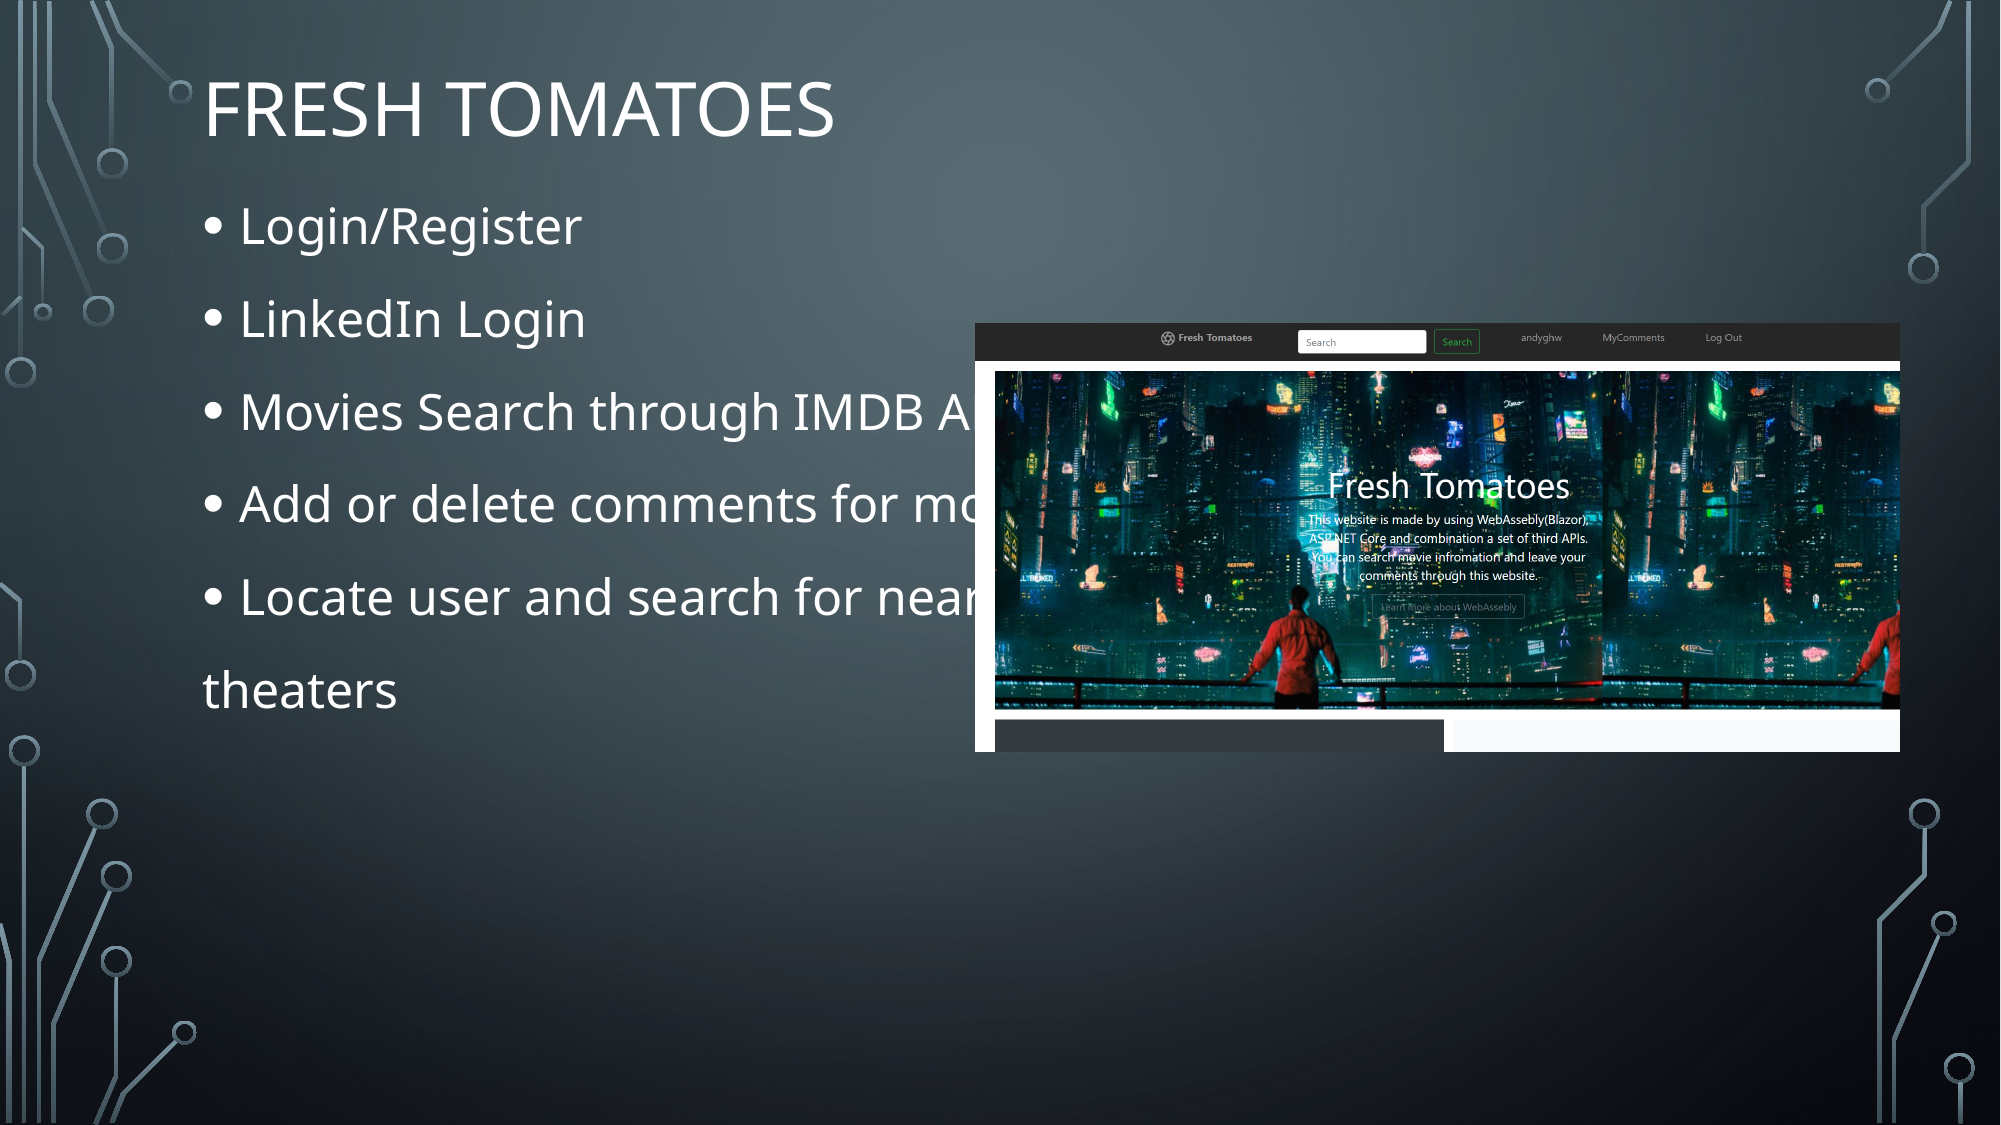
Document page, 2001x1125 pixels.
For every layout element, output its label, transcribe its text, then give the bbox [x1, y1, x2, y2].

title Fresh tomatoes [187, 49, 1813, 174]
picture [1878, 477, 1885, 488]
list Login/Register LinkedIn Login Movies Search through IMDB API Add or delete comments for movies Locate user and search for nearby theaters [187, 174, 1813, 950]
picture [975, 323, 1900, 752]
